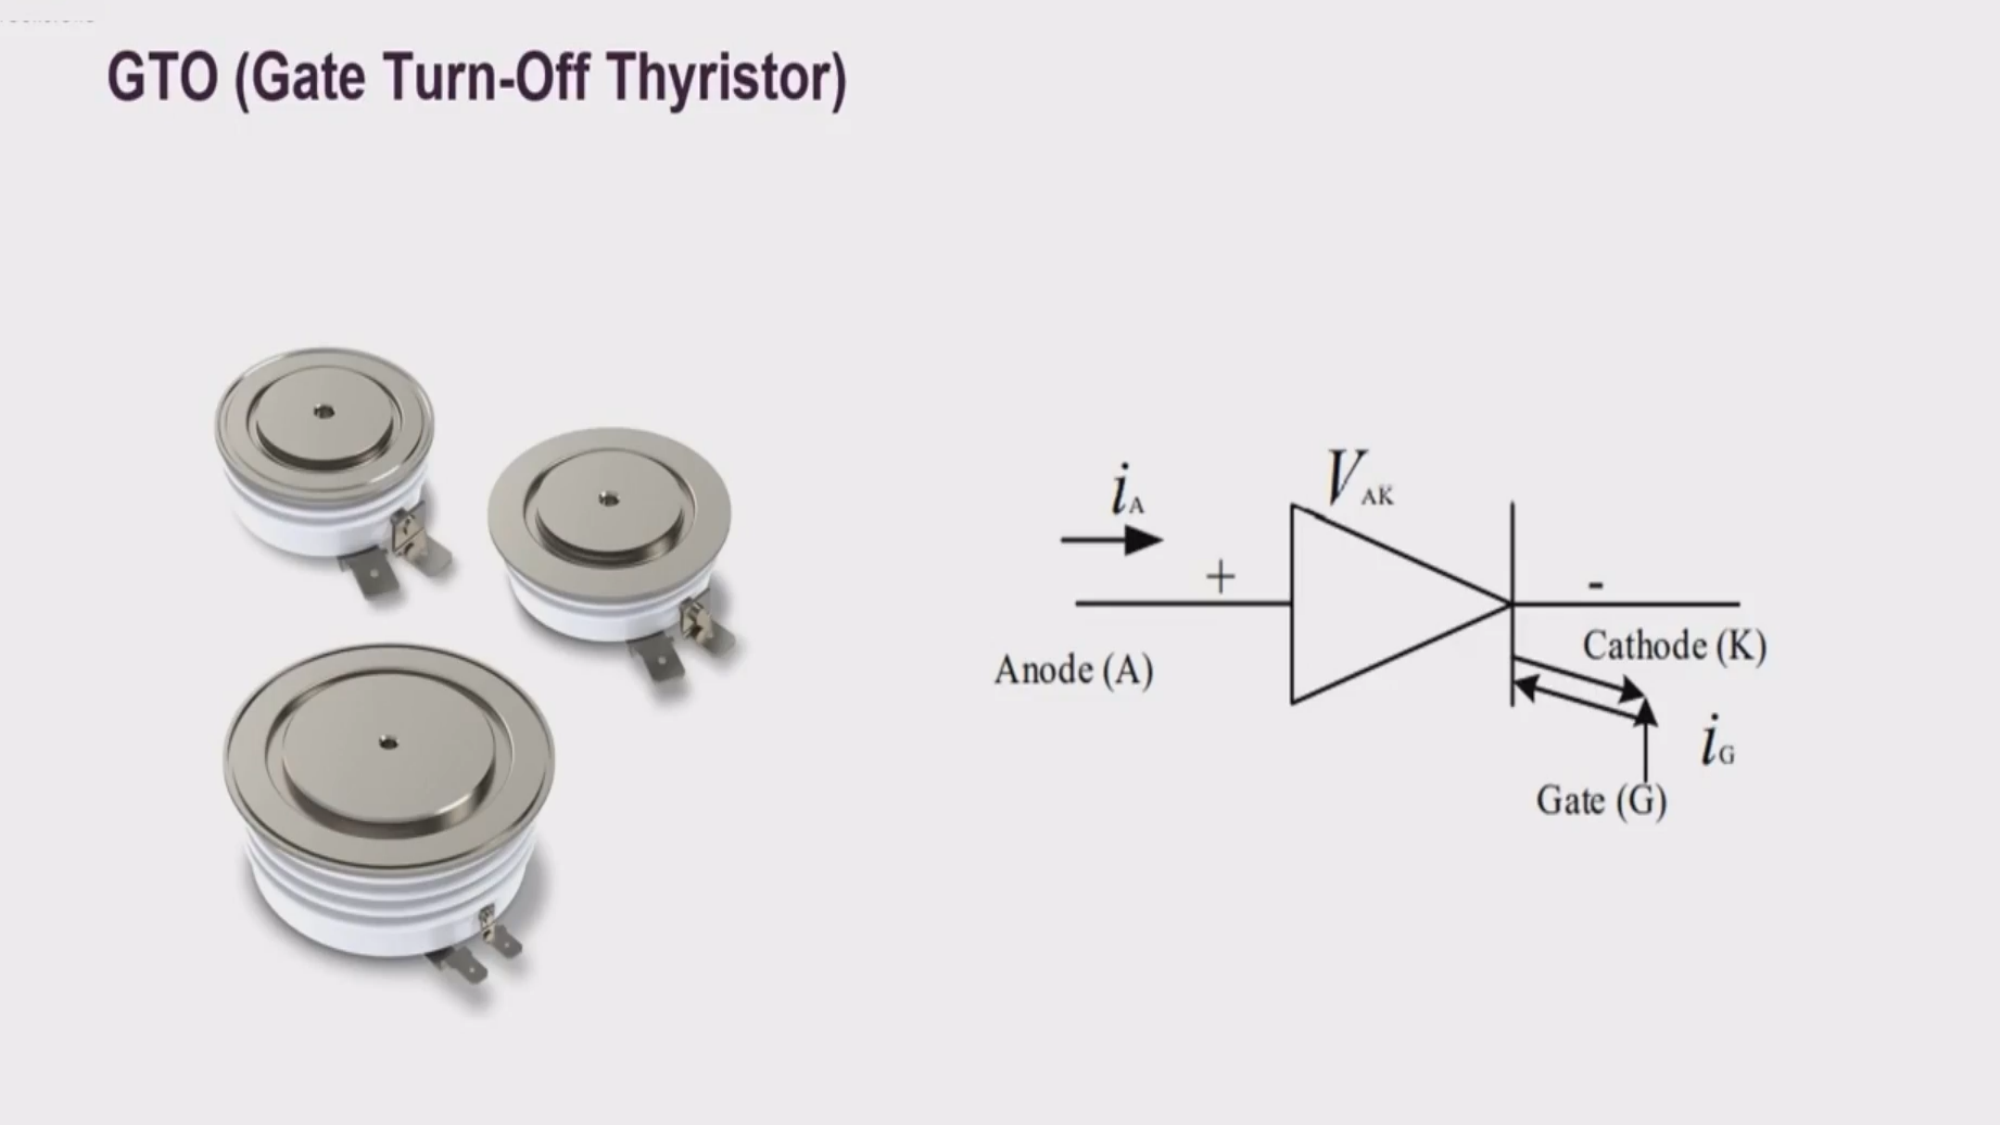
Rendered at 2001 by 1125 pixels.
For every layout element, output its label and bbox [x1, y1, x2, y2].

list [0, 0, 2000, 1125]
